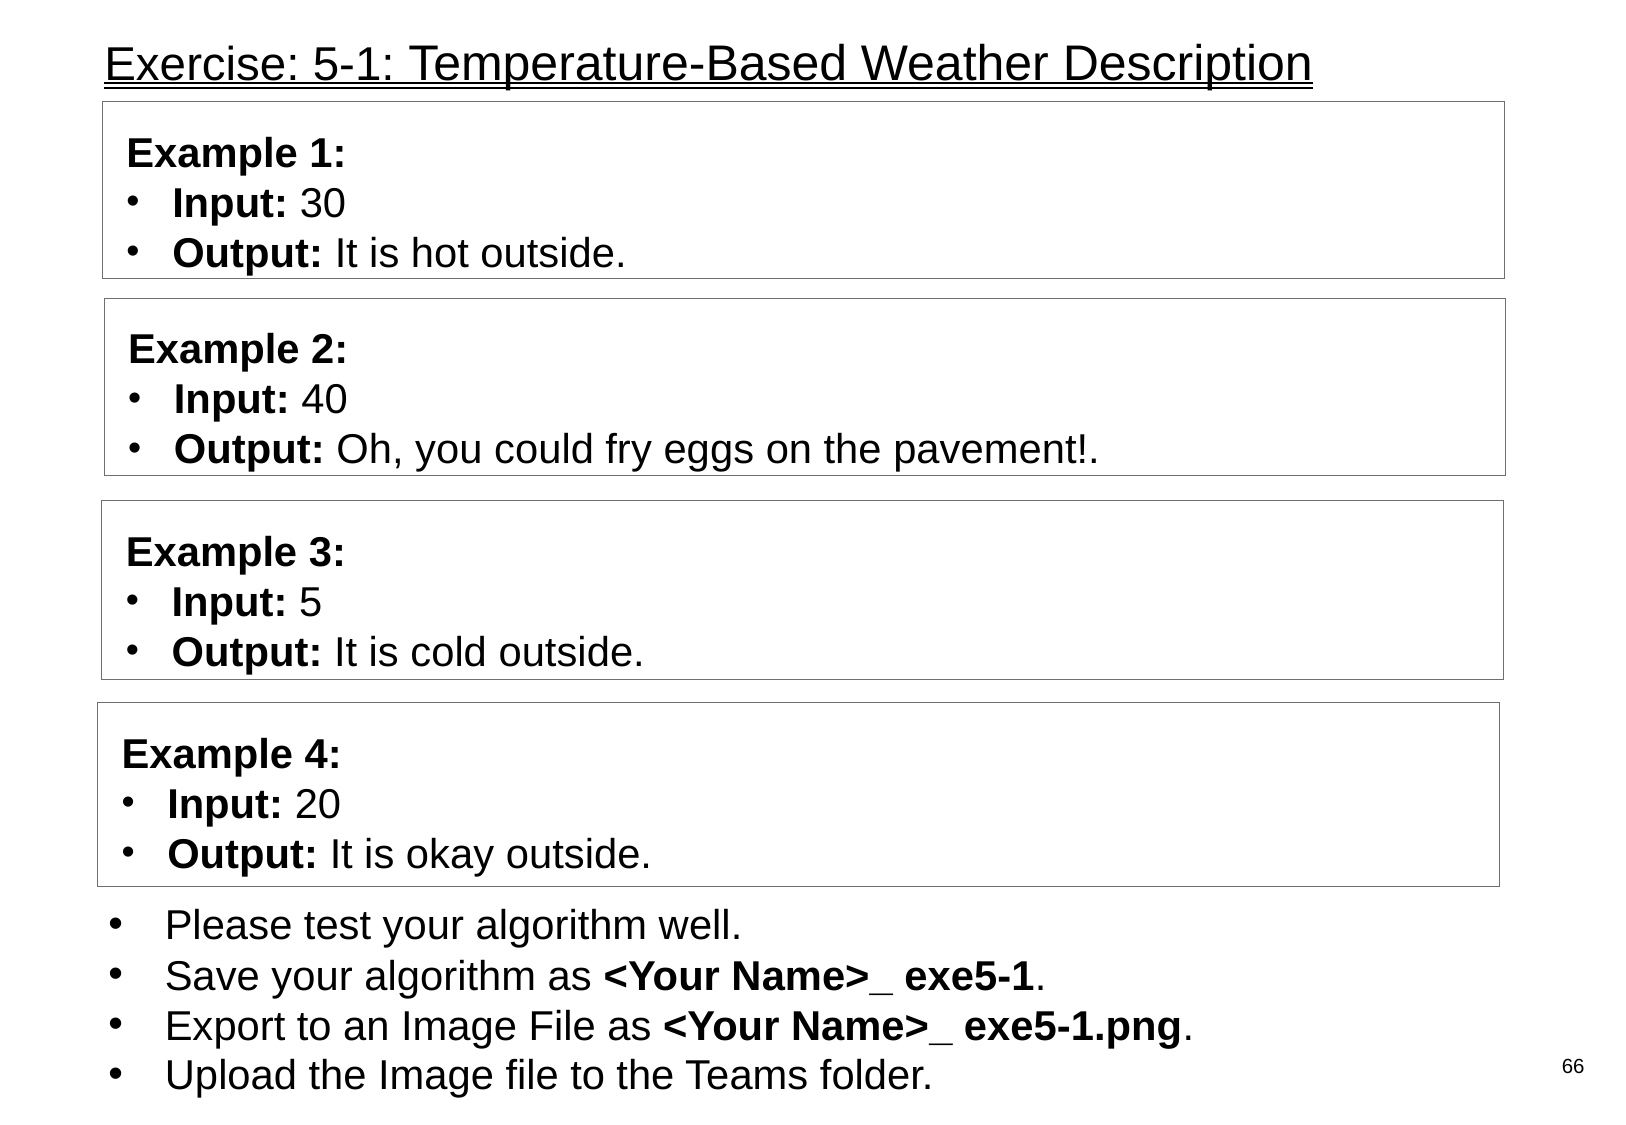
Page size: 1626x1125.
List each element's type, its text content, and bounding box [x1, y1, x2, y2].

title Exercise: 5-1: Temperature-Based Weather Description [104, 37, 1506, 132]
text_box Example 4: Input: 20 Output: It is okay outside. [97, 702, 1500, 887]
list Example 1: Input: 30 Output: It is hot outside. [102, 101, 1505, 279]
slide_number 66 [1505, 1047, 1585, 1084]
text_box Example 2: Input: 40 Output: Oh, you could fry eggs on the pavement!. [104, 298, 1506, 476]
text_box Example 3: Input: 5 Output: It is cold outside. [101, 500, 1504, 680]
text_box Please test your algorithm well. Save your algorithm as <Your Name>_ exe5-1. Export to an Image File as <Your Name>_ exe5-1.png. Upload the Image file to the Teams folder. [93, 890, 1505, 1106]
